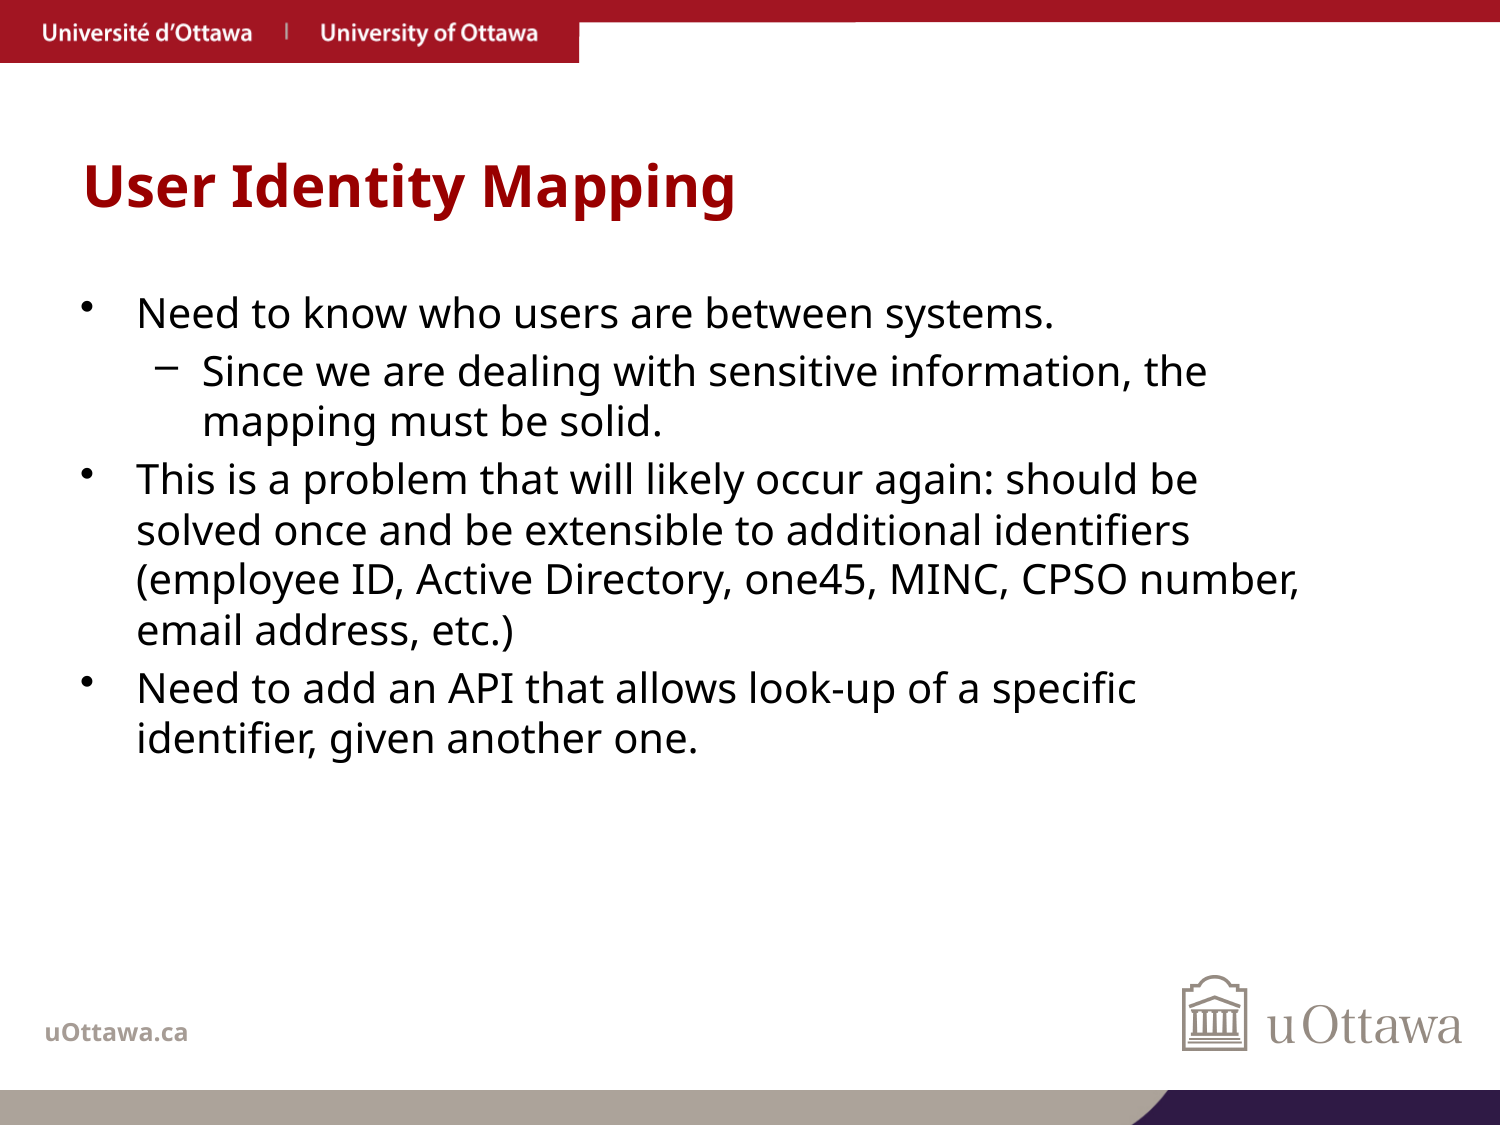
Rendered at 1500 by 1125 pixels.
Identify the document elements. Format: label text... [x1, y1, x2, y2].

picture [0, 1090, 1500, 1125]
list Need to know who users are between systems. Since we are dealing with sensitive information, the mapping must be solid. This is a problem that will likely occur again: should be solved once and be extensible to additional identifiers (employee ID, Active Directory, one45, MINC, CPSO number, email address, etc.) Need to add an API that allows look-up of a specific identifier, given another one. [64, 278, 1340, 895]
picture [1182, 975, 1462, 1051]
picture [0, 0, 1500, 63]
title User Identity Mapping [67, 113, 1344, 256]
